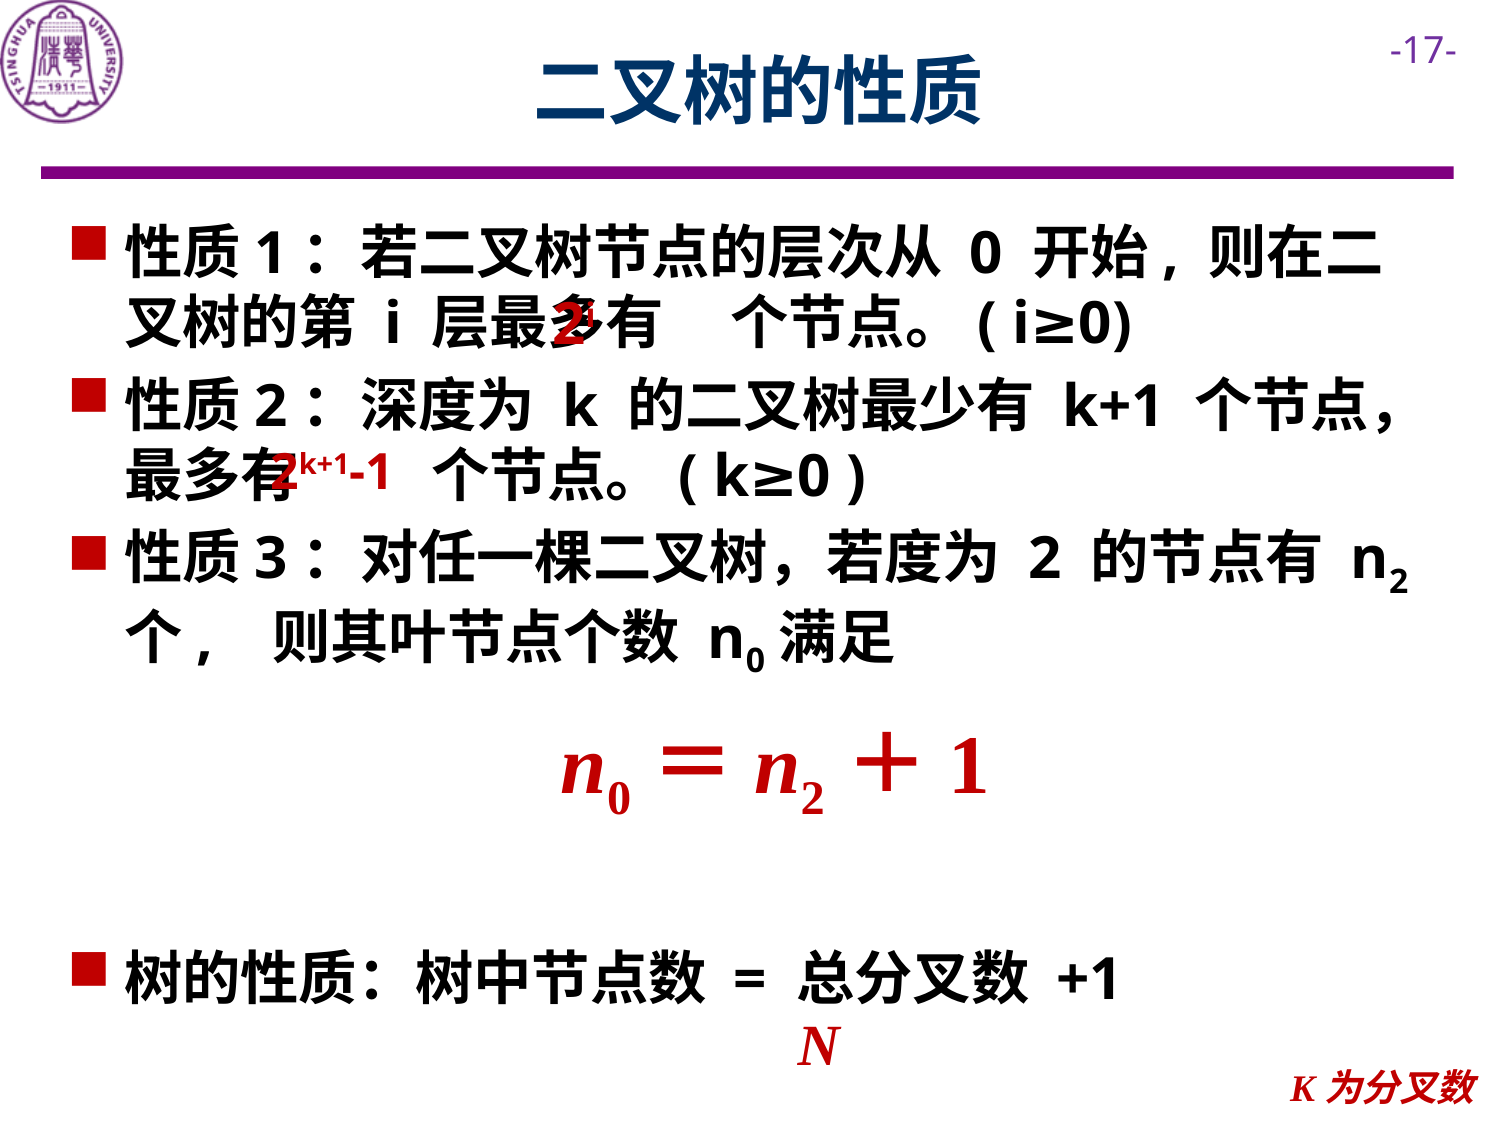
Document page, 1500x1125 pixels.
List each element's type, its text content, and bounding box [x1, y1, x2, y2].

text_box 性质1：若二叉树节点的层次从 0 开始, 则在二叉树的第 i 层最多有 个节点。( i≥0) 性质2：深度为 k 的二叉树最少有 k+1 个节点，最多有 个节点。( k≥0 ) 性质3：对任一棵二叉树，若度为 2 的节点有 n2 个, 则其叶节点个数 n0满足 n0＝n2＋1 树的性质：树中节点数 = 总分叉数 +1 [53, 208, 1453, 1019]
picture [0, 0, 124, 124]
text_box 2k+1-1 [255, 432, 410, 508]
text_box 2i [537, 278, 632, 364]
text_box K为分叉数 [1275, 1056, 1489, 1116]
title 二叉树的性质 [135, 13, 1383, 165]
